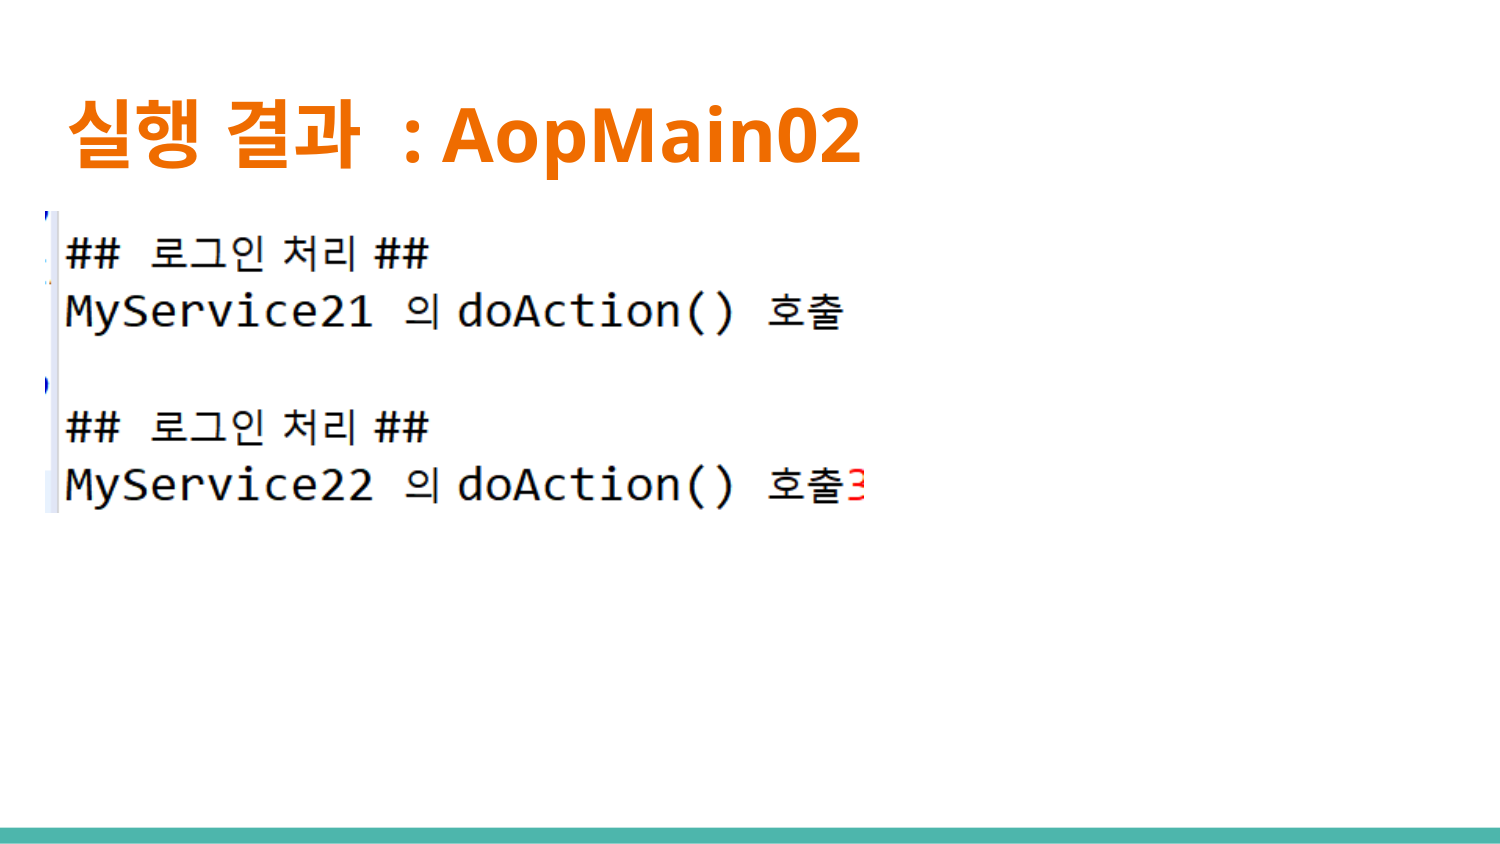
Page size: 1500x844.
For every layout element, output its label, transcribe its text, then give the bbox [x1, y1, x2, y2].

title 실행 결과 : AopMain02 [51, 72, 1449, 189]
picture [45, 210, 864, 513]
